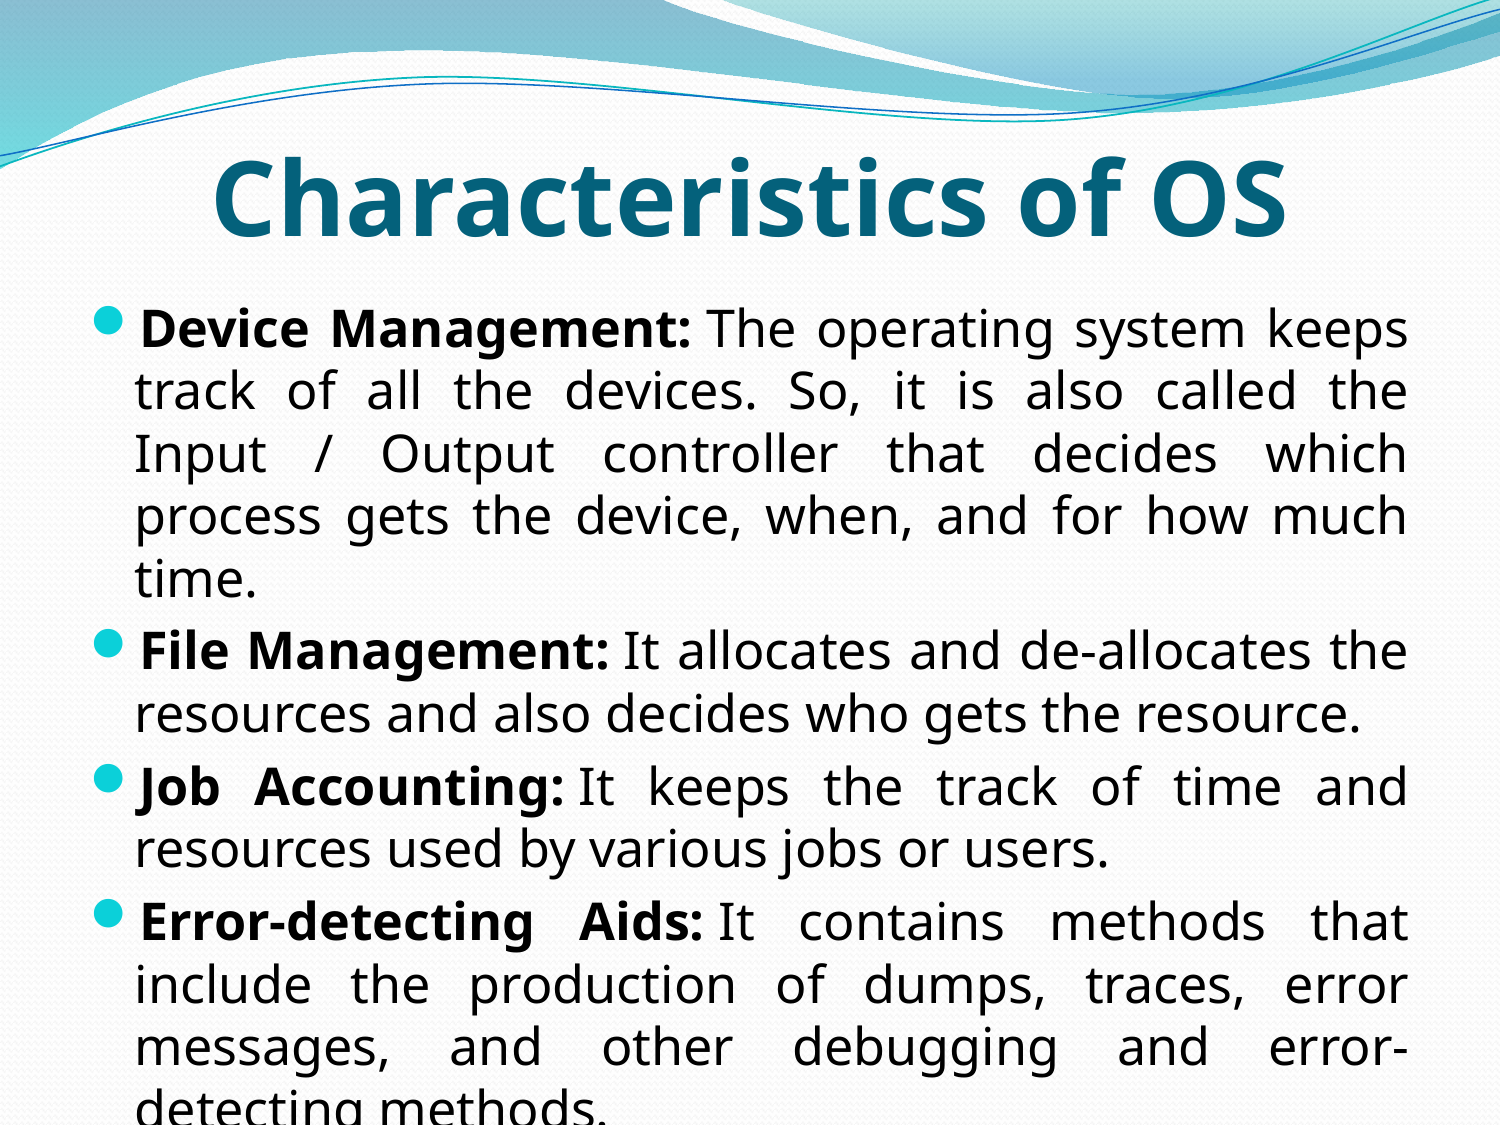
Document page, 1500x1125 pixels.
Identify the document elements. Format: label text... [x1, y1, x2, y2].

list Device Management: The operating system keeps track of all the devices. So, it is also called the Input / Output controller that decides which process gets the device, when, and for how much time. File Management: It allocates and de-allocates the resources and also decides who gets the resource. Job Accounting: It keeps the track of time and resources used by various jobs or users. Error-detecting Aids: It contains methods that include the production of dumps, traces, error messages, and other debugging and error-detecting methods. [75, 287, 1425, 1008]
title Characteristics of OS [75, 70, 1425, 258]
